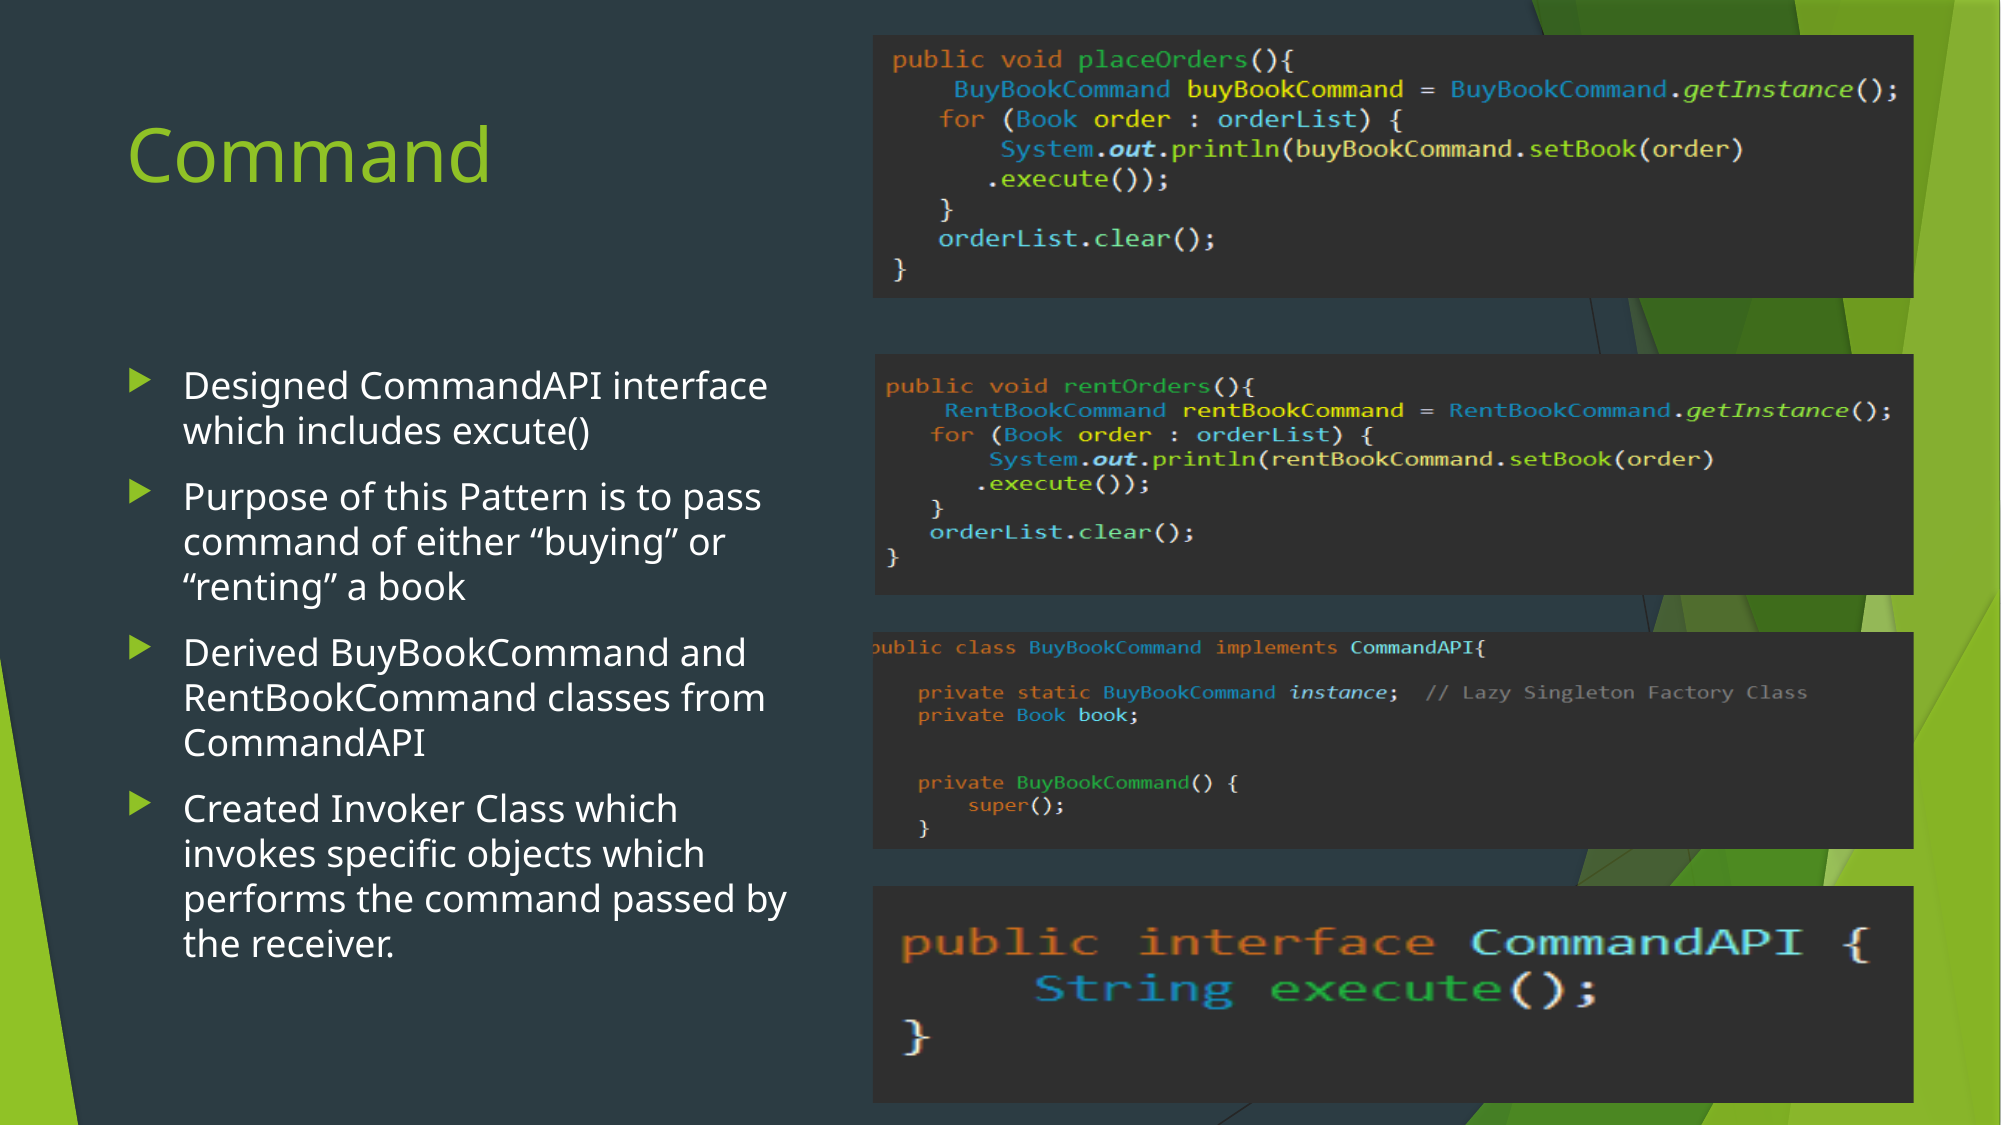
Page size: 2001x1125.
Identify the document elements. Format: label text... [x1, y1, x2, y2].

picture [872, 353, 1915, 595]
list Designed CommandAPI interface which includes excute() Purpose of this Pattern is to pass command of either “buying” or “renting” a book Derived BuyBookCommand and RentBookCommand classes from CommandAPI Created Invoker Class which invokes specific objects which performs the command passed by the receiver. [111, 354, 836, 992]
picture [872, 631, 1915, 849]
picture [872, 34, 1915, 299]
text_box [0, 657, 80, 1125]
picture [872, 885, 1915, 1104]
title Command [111, 99, 1522, 317]
